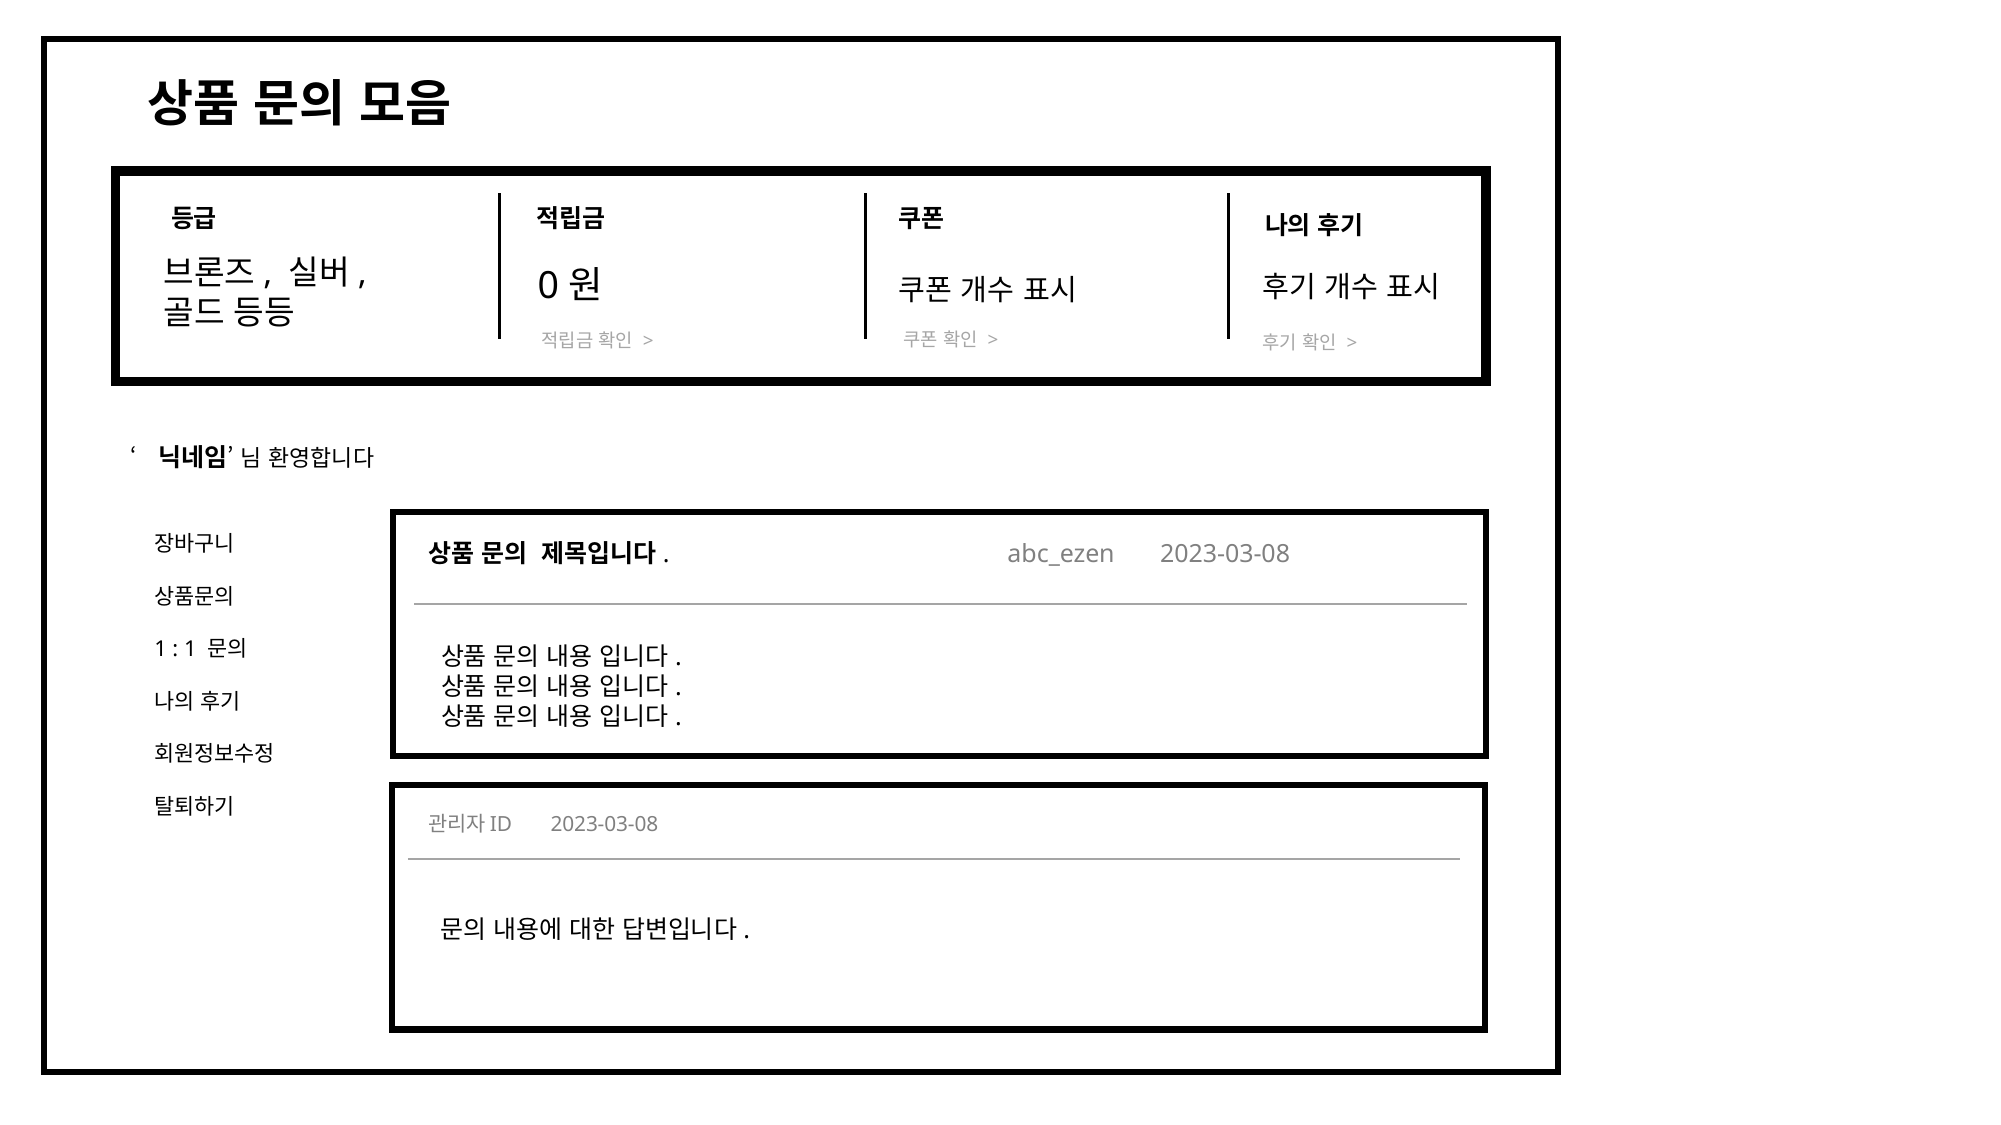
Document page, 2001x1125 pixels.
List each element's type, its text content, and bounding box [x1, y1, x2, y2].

text_box 쿠폰 개수 표시 [883, 264, 1172, 314]
text_box 나의 후기 [1250, 201, 1462, 247]
text_box [115, 170, 1487, 383]
text_box [391, 784, 1486, 1031]
text_box [392, 511, 1487, 757]
text_box 0원 [522, 253, 734, 314]
text_box 상품 문의 제목입니다. abc_ezen 2023-03-08 [414, 529, 1462, 575]
text_box 관리자ID 2023-03-08 [413, 803, 1461, 843]
text_box 브론즈, 실버,골드 등등 [149, 243, 377, 339]
text_box [43, 38, 1559, 1073]
text_box 후기 개수 표시 [1247, 260, 1509, 311]
text_box 적립금 [522, 194, 733, 240]
text_box 상품 문의 내용 입니다. 상품 문의 내용 입니다. 상품 문의 내용 입니다. [426, 632, 1418, 738]
text_box 쿠폰 [884, 194, 1095, 240]
text_box 등급 [156, 194, 368, 240]
text_box ‘닉네임’ 님 환영합니다 [115, 433, 399, 479]
text_box 문의 내용에 대한 답변입니다. [425, 906, 1418, 951]
text_box 적립금 확인 > [526, 321, 669, 360]
text_box 쿠폰 확인 > [888, 320, 1014, 358]
text_box 후기 확인 > [1247, 323, 1373, 361]
text_box 장바구니 상품문의 1 : 1 문의 나의 후기 회원정보수정 탈퇴하기 [139, 522, 290, 826]
